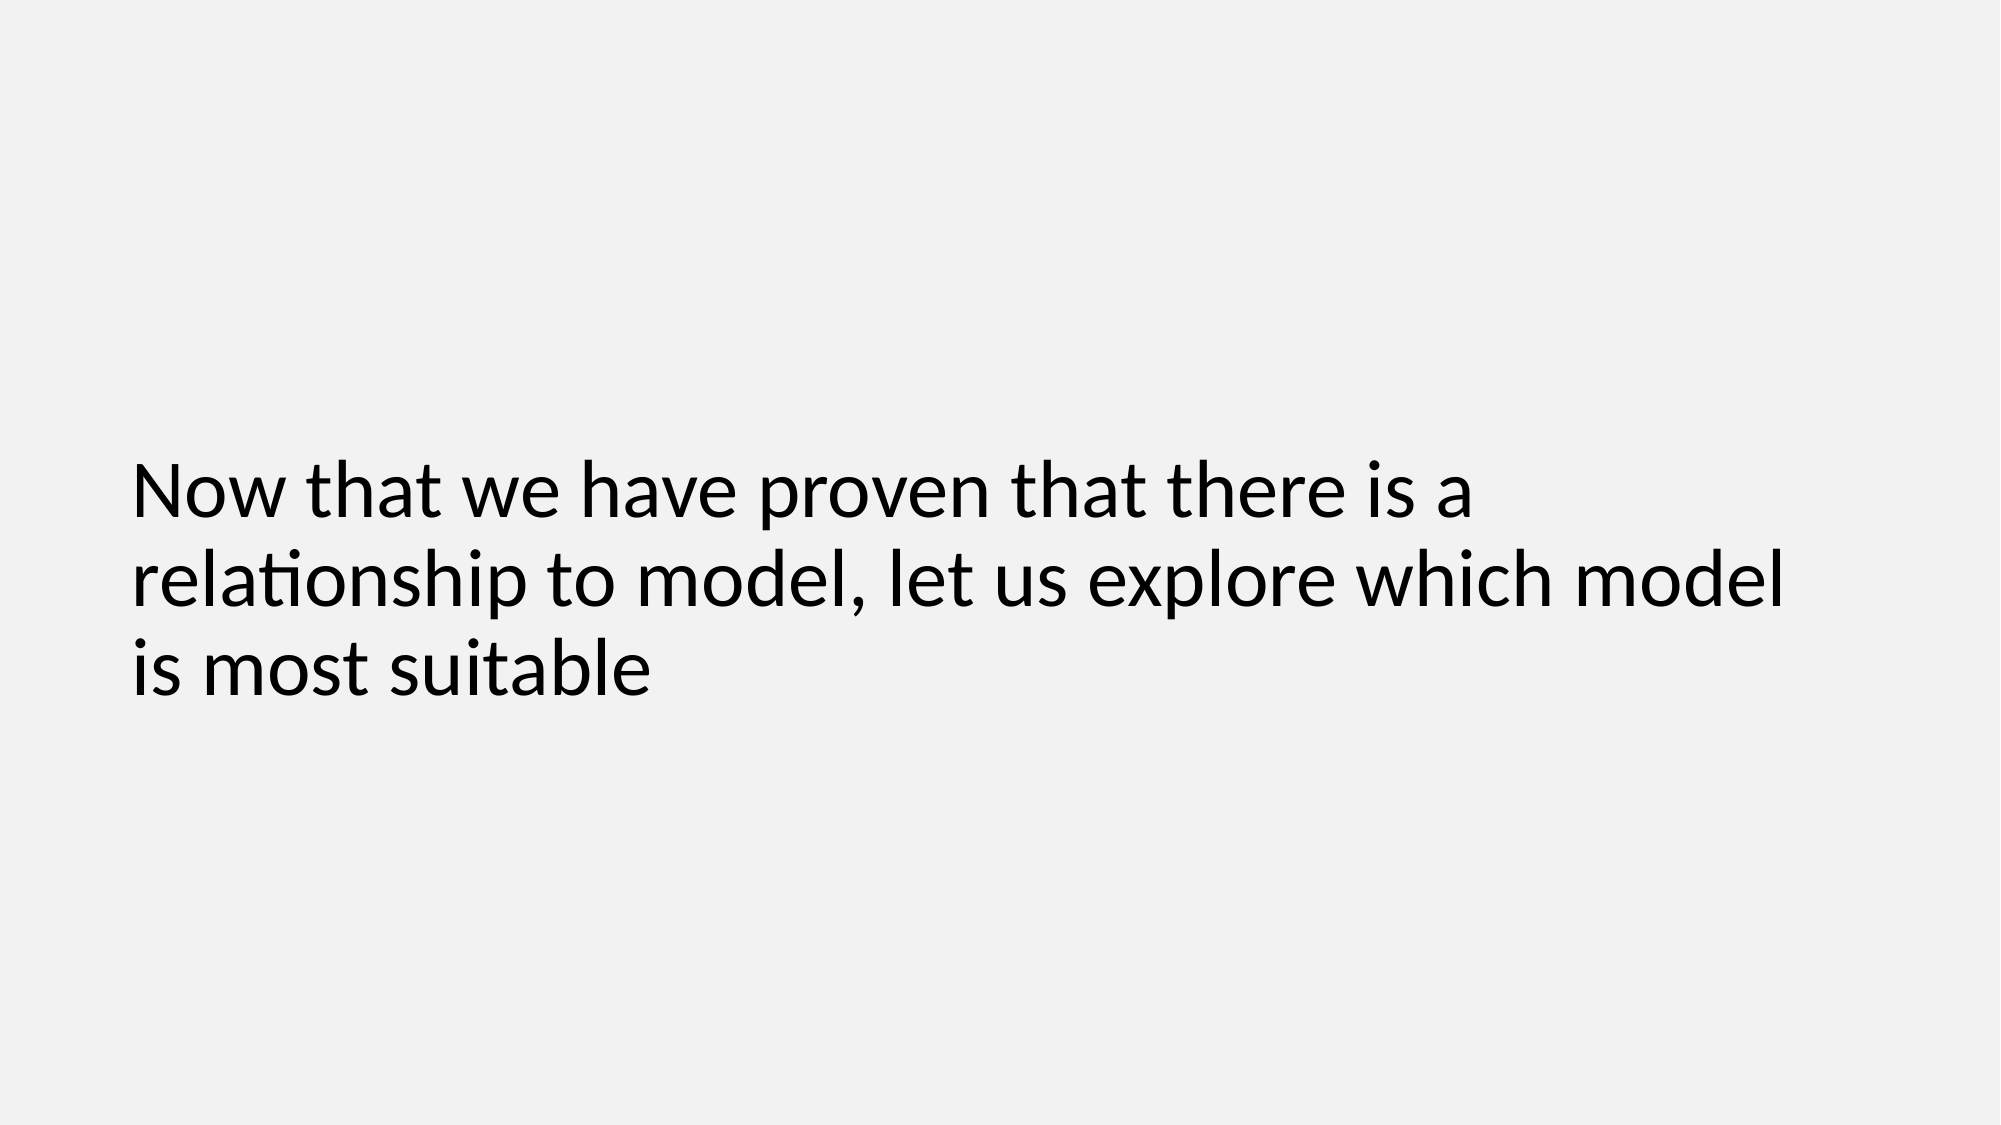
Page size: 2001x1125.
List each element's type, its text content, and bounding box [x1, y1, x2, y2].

list Now that we have proven that there is a relationship to model, let us explore which model is most suitable [116, 438, 1842, 723]
